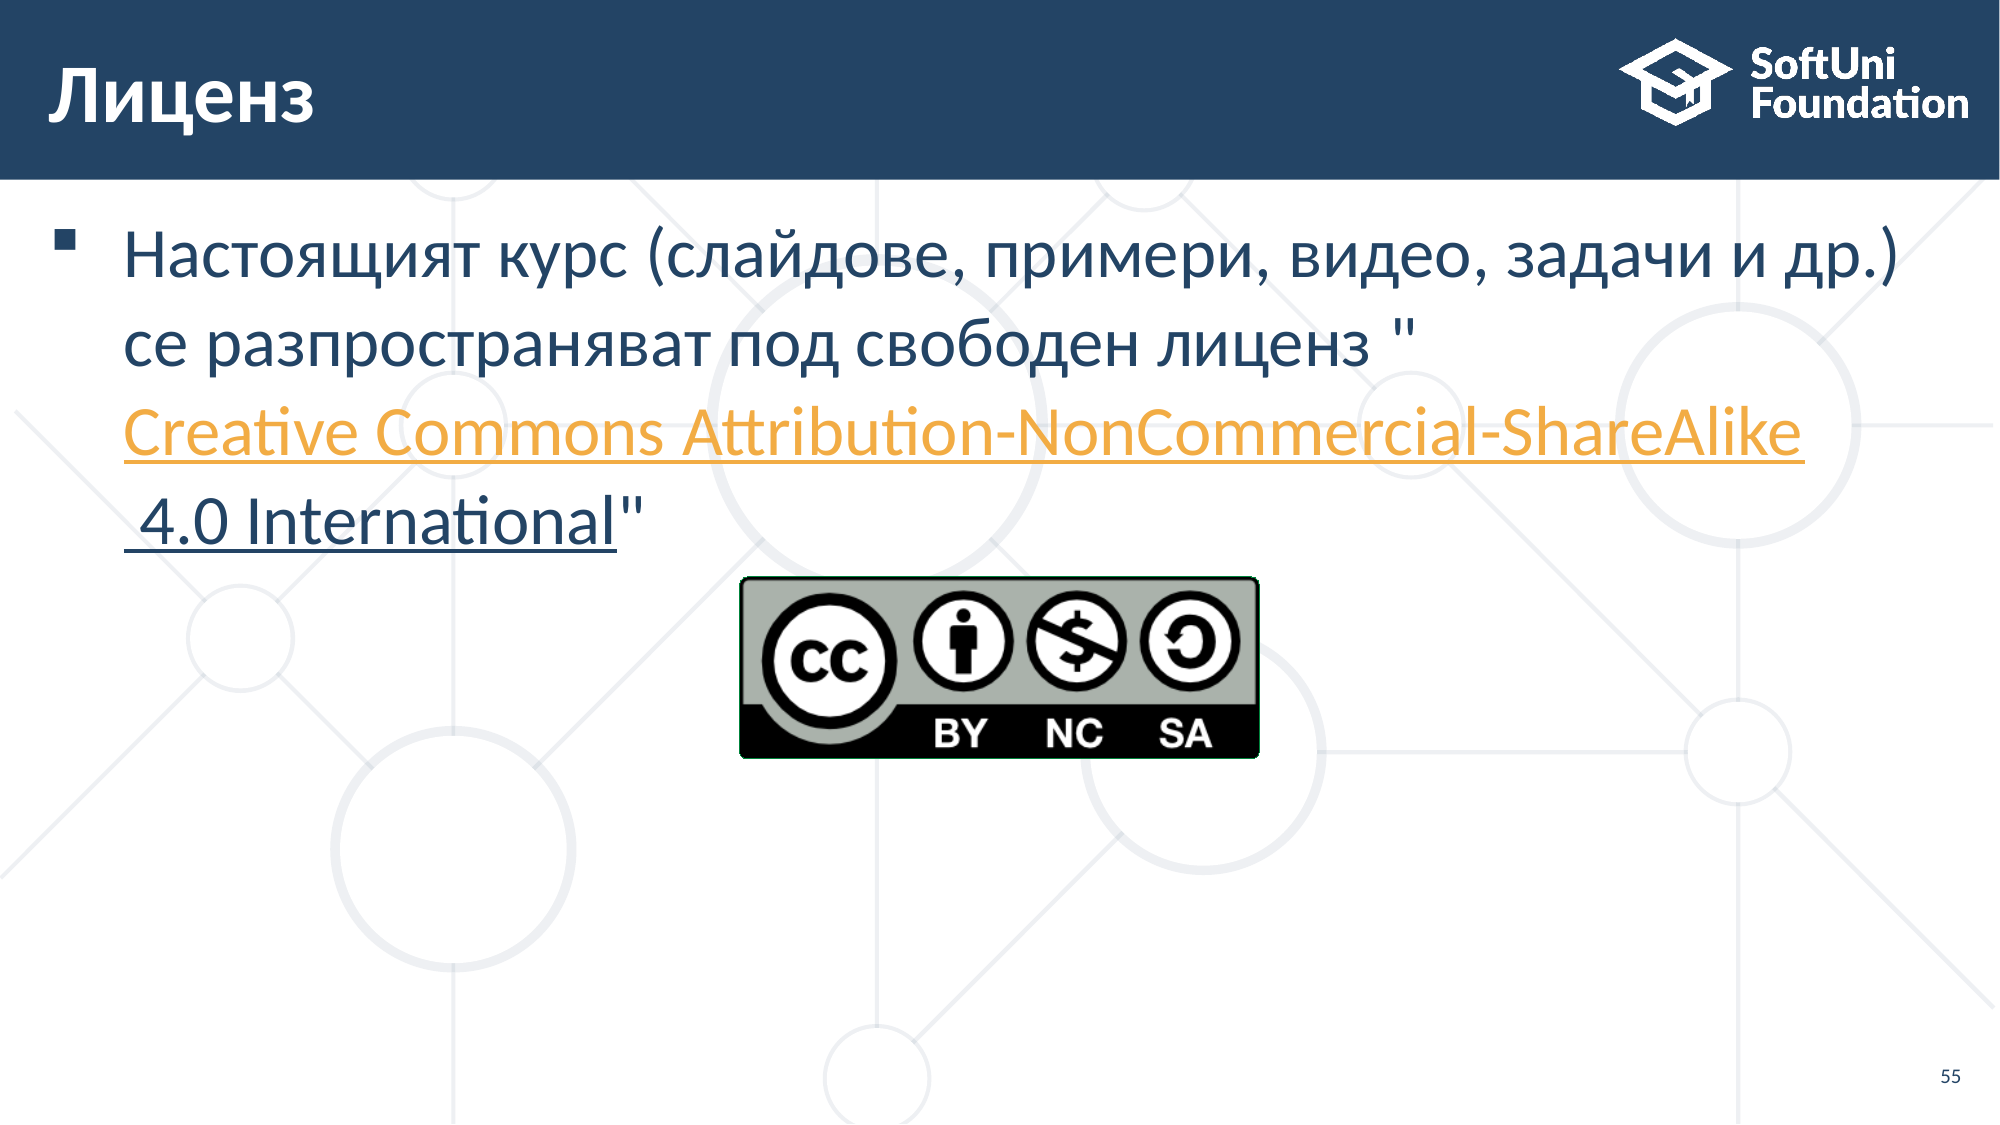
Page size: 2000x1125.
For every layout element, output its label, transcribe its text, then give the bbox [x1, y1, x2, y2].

picture [739, 576, 1260, 760]
slide_number 55 [1896, 1049, 1968, 1101]
title Лиценз [31, 16, 1591, 162]
picture [1618, 38, 1968, 126]
list Настоящият курс (слайдове, примери, видео, задачи и др.) се разпространяват под свободен лиценз "Creative Commons Attribution-NonCommercial-ShareAlike 4.0 International" [31, 196, 1970, 1050]
